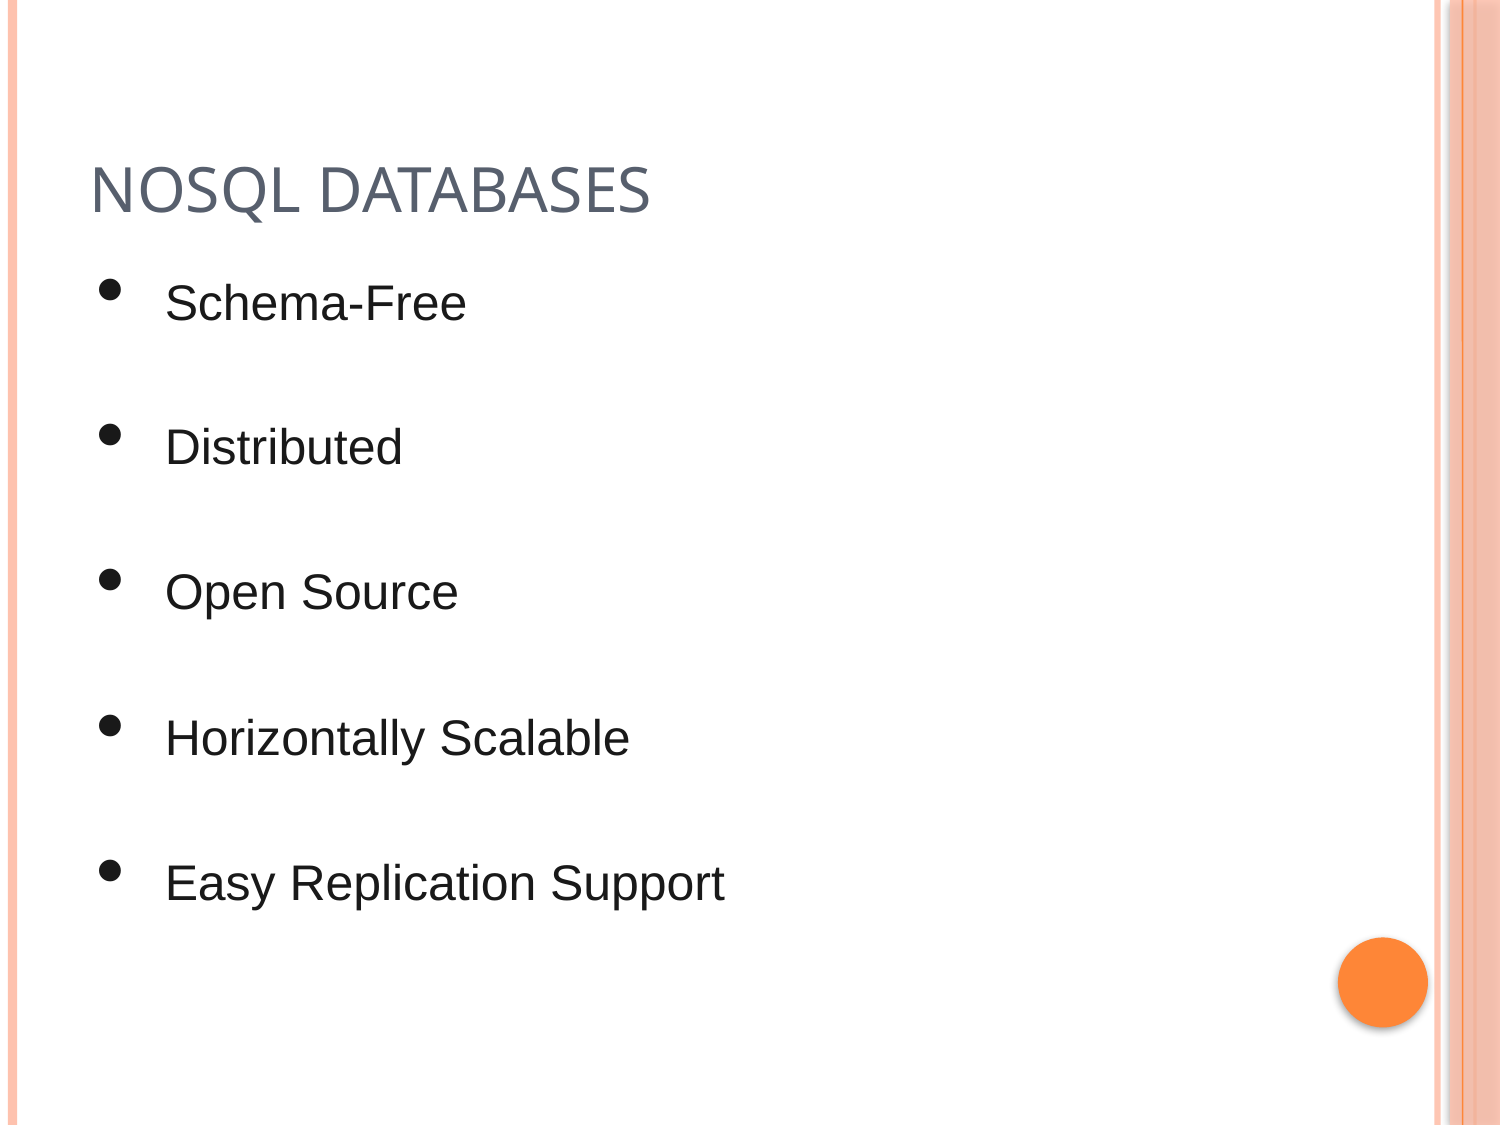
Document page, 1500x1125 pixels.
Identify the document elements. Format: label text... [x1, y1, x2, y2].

title NoSQL Databases [75, 45, 1300, 233]
list Schema-Free Distributed Open Source Horizontally Scalable Easy Replication Support [75, 262, 1300, 1062]
